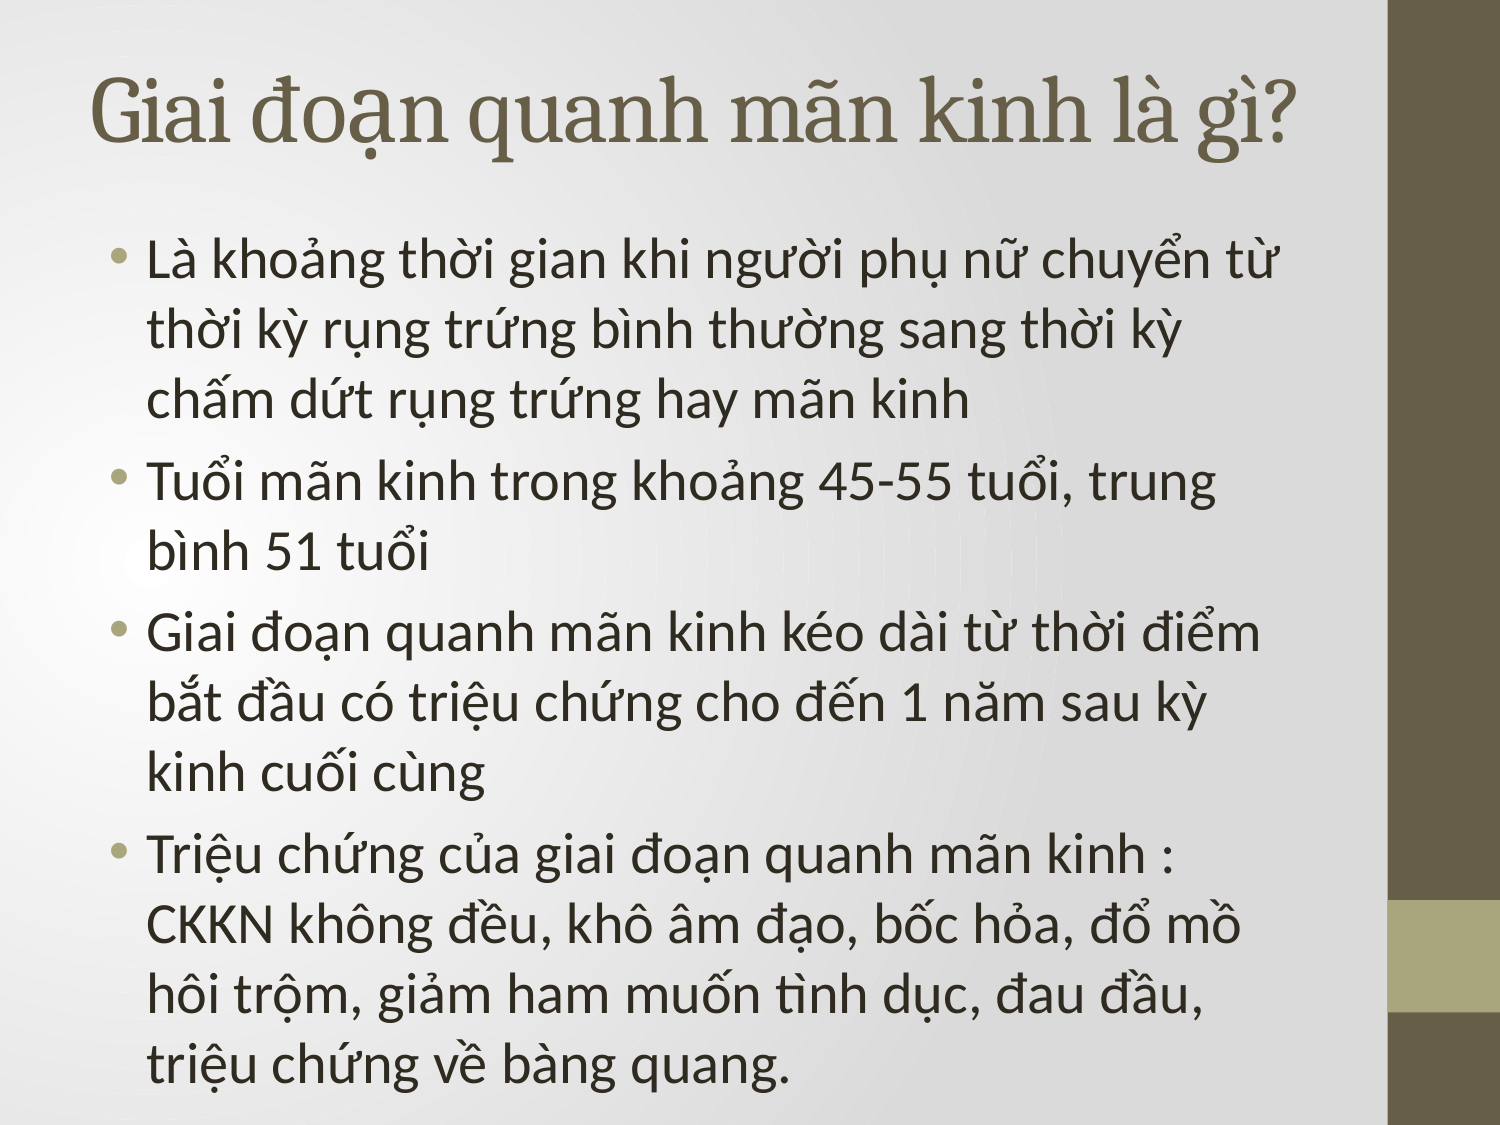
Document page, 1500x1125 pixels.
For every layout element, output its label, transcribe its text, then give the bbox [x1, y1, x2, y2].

title Giai đoạn quanh mãn kinh là gì? [75, 10, 1373, 198]
list Là khoảng thời gian khi người phụ nữ chuyển từ thời kỳ rụng trứng bình thường sang thời kỳ chấm dứt rụng trứng hay mãn kinh Tuổi mãn kinh trong khoảng 45-55 tuổi, trung bình 51 tuổi Giai đoạn quanh mãn kinh kéo dài từ thời điểm bắt đầu có triệu chứng cho đến 1 năm sau kỳ kinh cuối cùng Triệu chứng của giai đoạn quanh mãn kinh : CKKN không đều, khô âm đạo, bốc hỏa, đổ mồ hôi trộm, giảm ham muốn tình dục, đau đầu, triệu chứng về bàng quang. [75, 212, 1325, 1000]
